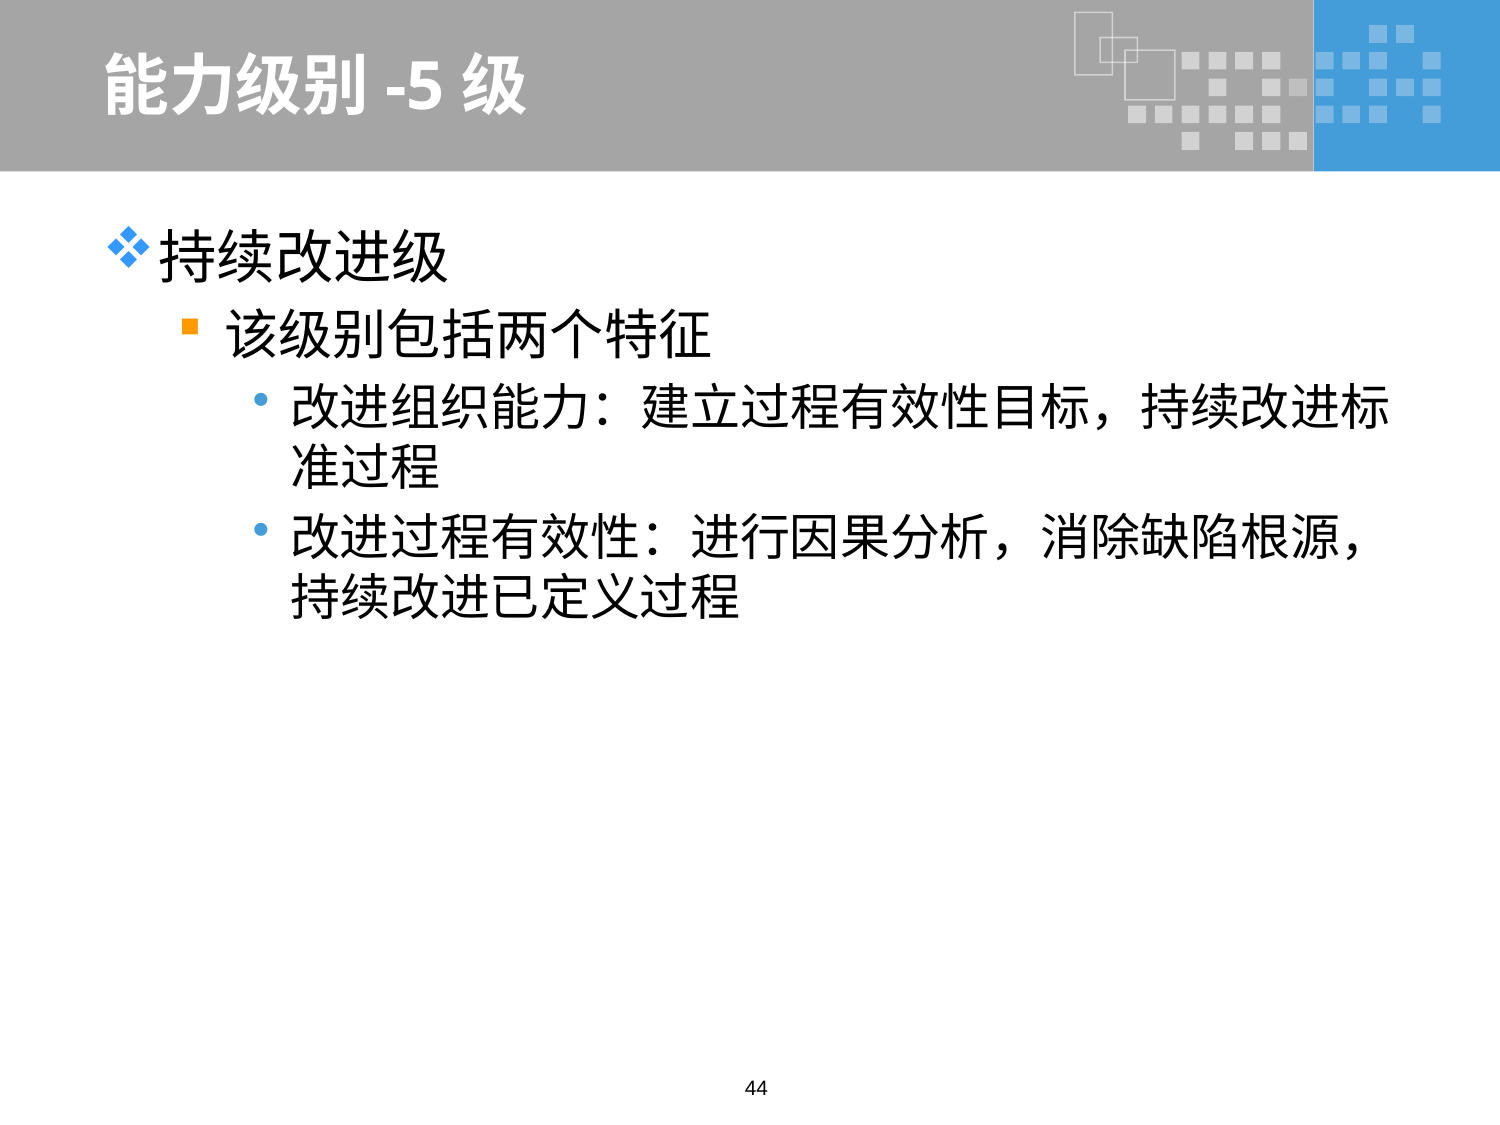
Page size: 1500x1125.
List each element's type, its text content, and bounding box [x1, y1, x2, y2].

title 能力级别-5级 [87, 42, 1252, 123]
text_box 44 [687, 1067, 825, 1111]
list 持续改进级 该级别包括两个特征 改进组织能力：建立过程有效性目标，持续改进标准过程 改进过程有效性：进行因果分析，消除缺陷根源，持续改进已定义过程 [87, 212, 1432, 1050]
